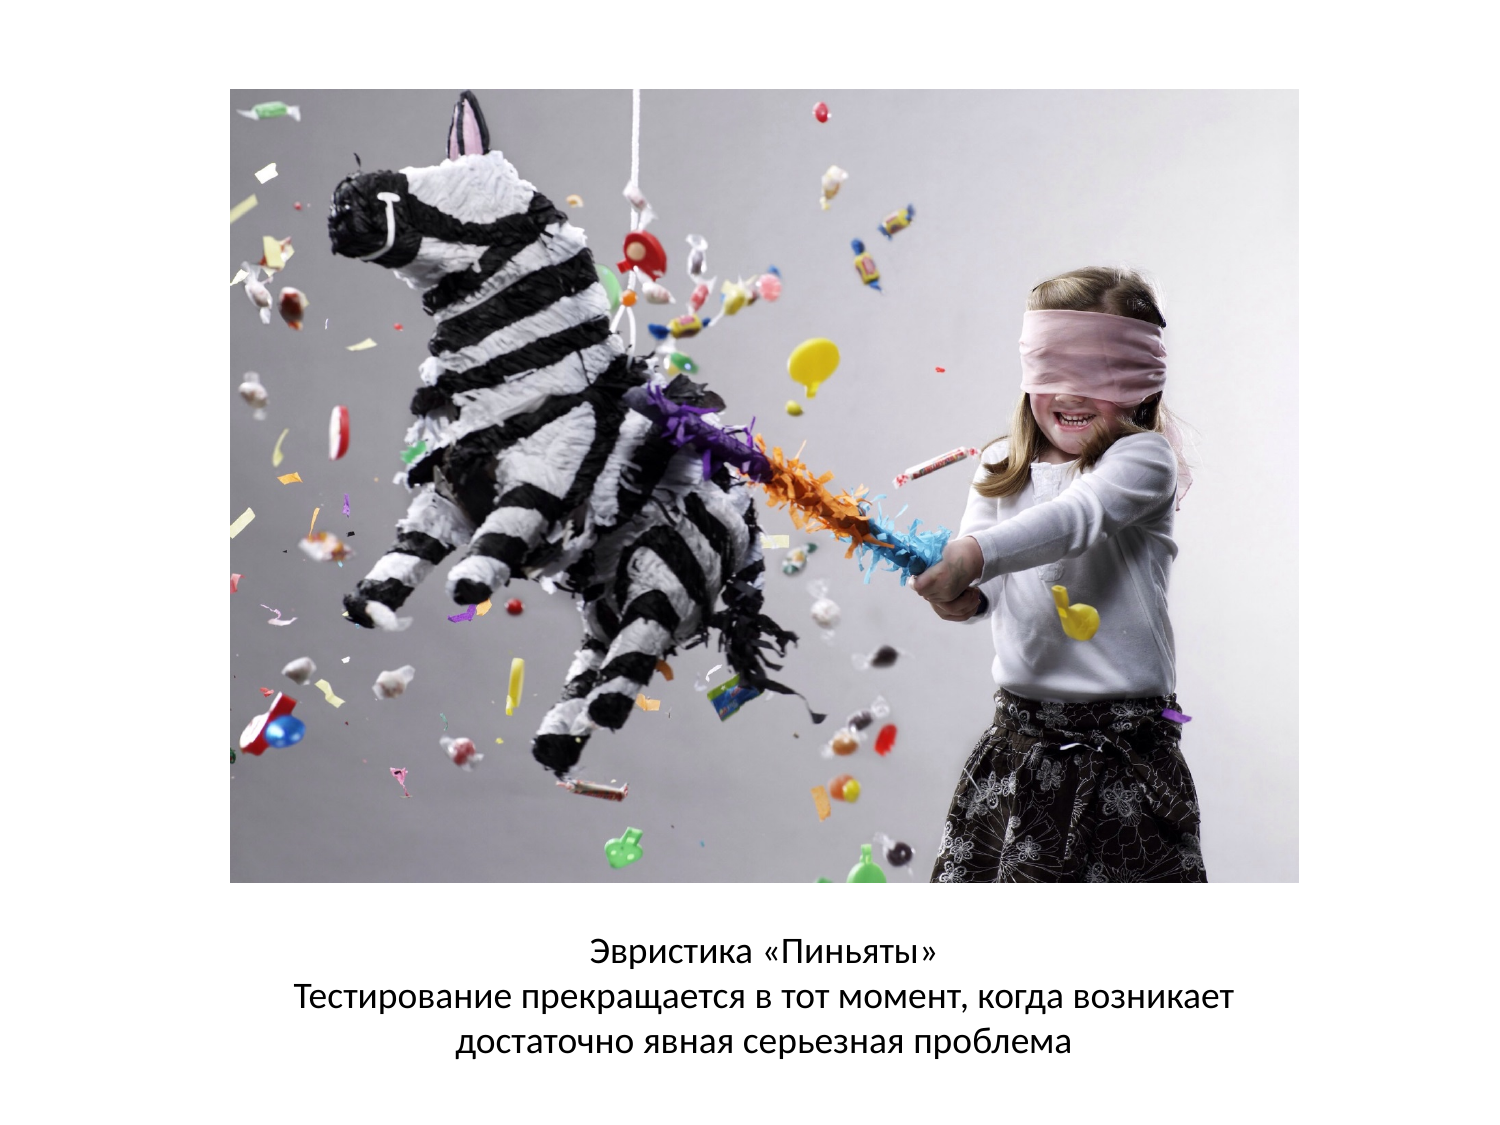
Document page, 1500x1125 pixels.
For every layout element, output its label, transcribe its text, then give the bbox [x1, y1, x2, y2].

text_box Эвристика «Пиньяты» Тестирование прекращается в тот момент, когда возникает достаточно явная серьезная проблема [230, 918, 1299, 1069]
picture [229, 89, 1299, 883]
